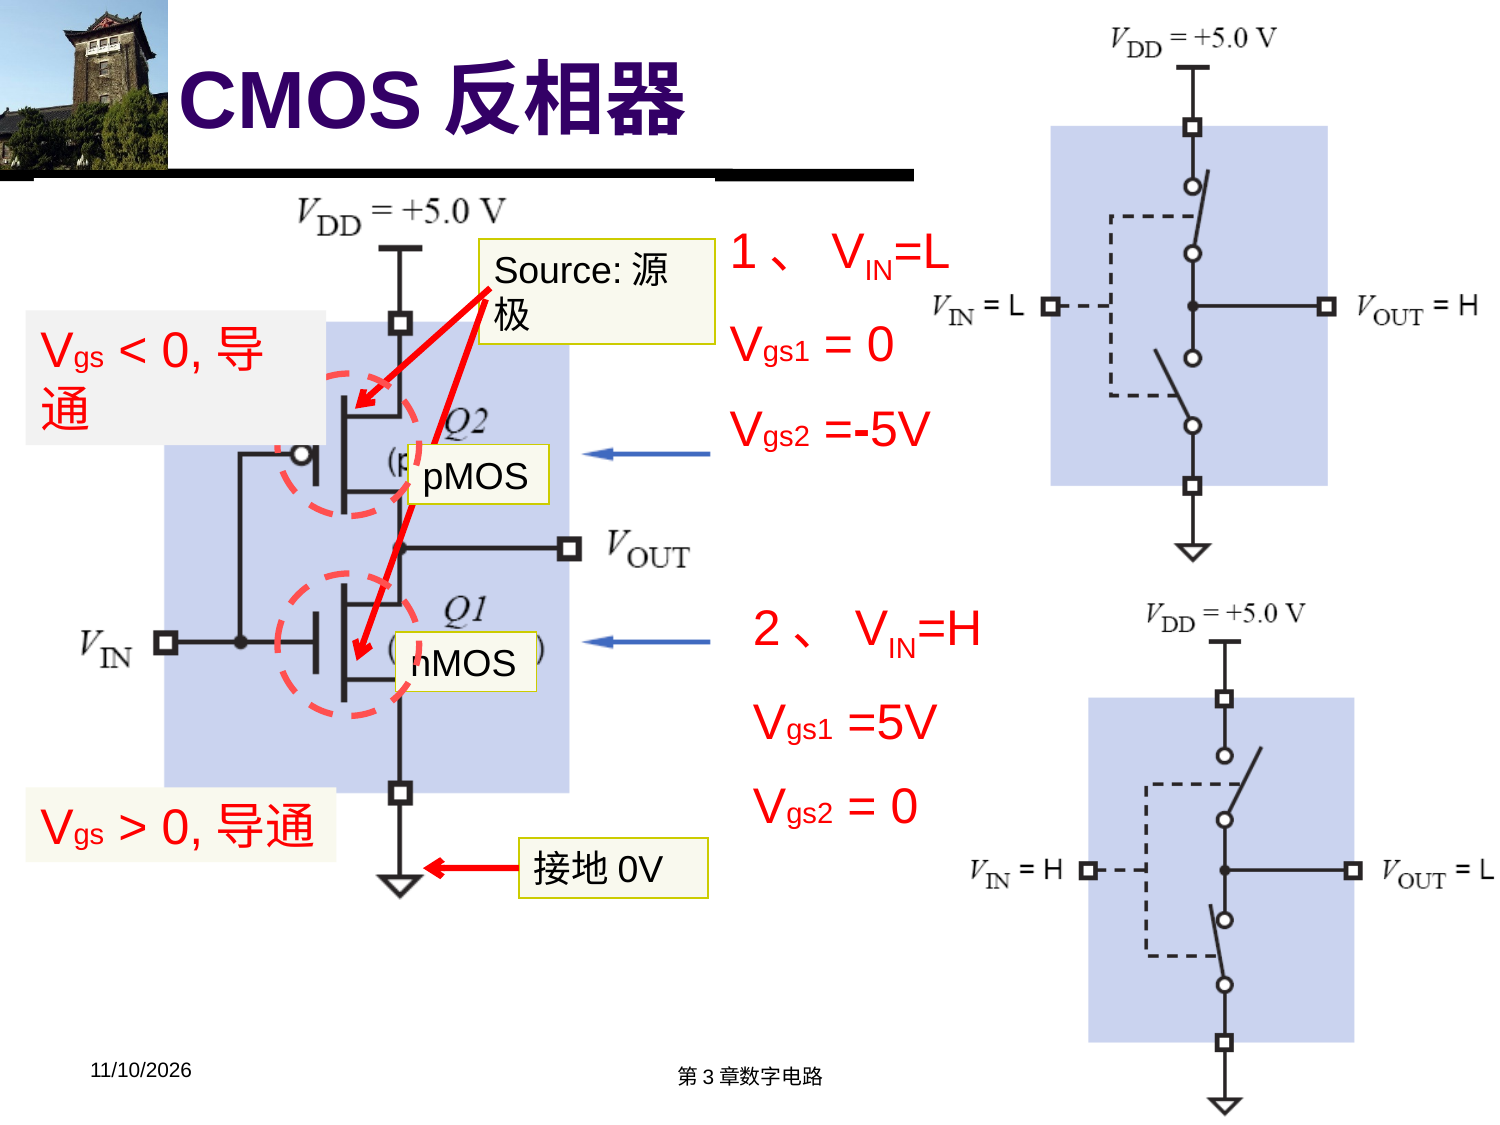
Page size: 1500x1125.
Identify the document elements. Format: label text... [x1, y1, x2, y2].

picture [948, 576, 1500, 1125]
picture [0, 0, 168, 170]
picture [913, 0, 1500, 572]
footer 第3章数字电路 [512, 1055, 943, 1101]
text_box 2、VIN=H Vgs1 =5V Vgs2 = 0 [738, 588, 943, 842]
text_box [354, 238, 716, 662]
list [33, 178, 716, 903]
title CMOS反相器 [164, 30, 908, 153]
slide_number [74, 1048, 426, 1101]
text_box 1、VIN=L Vgs1 = 0 Vgs2 =-5V [720, 210, 908, 464]
